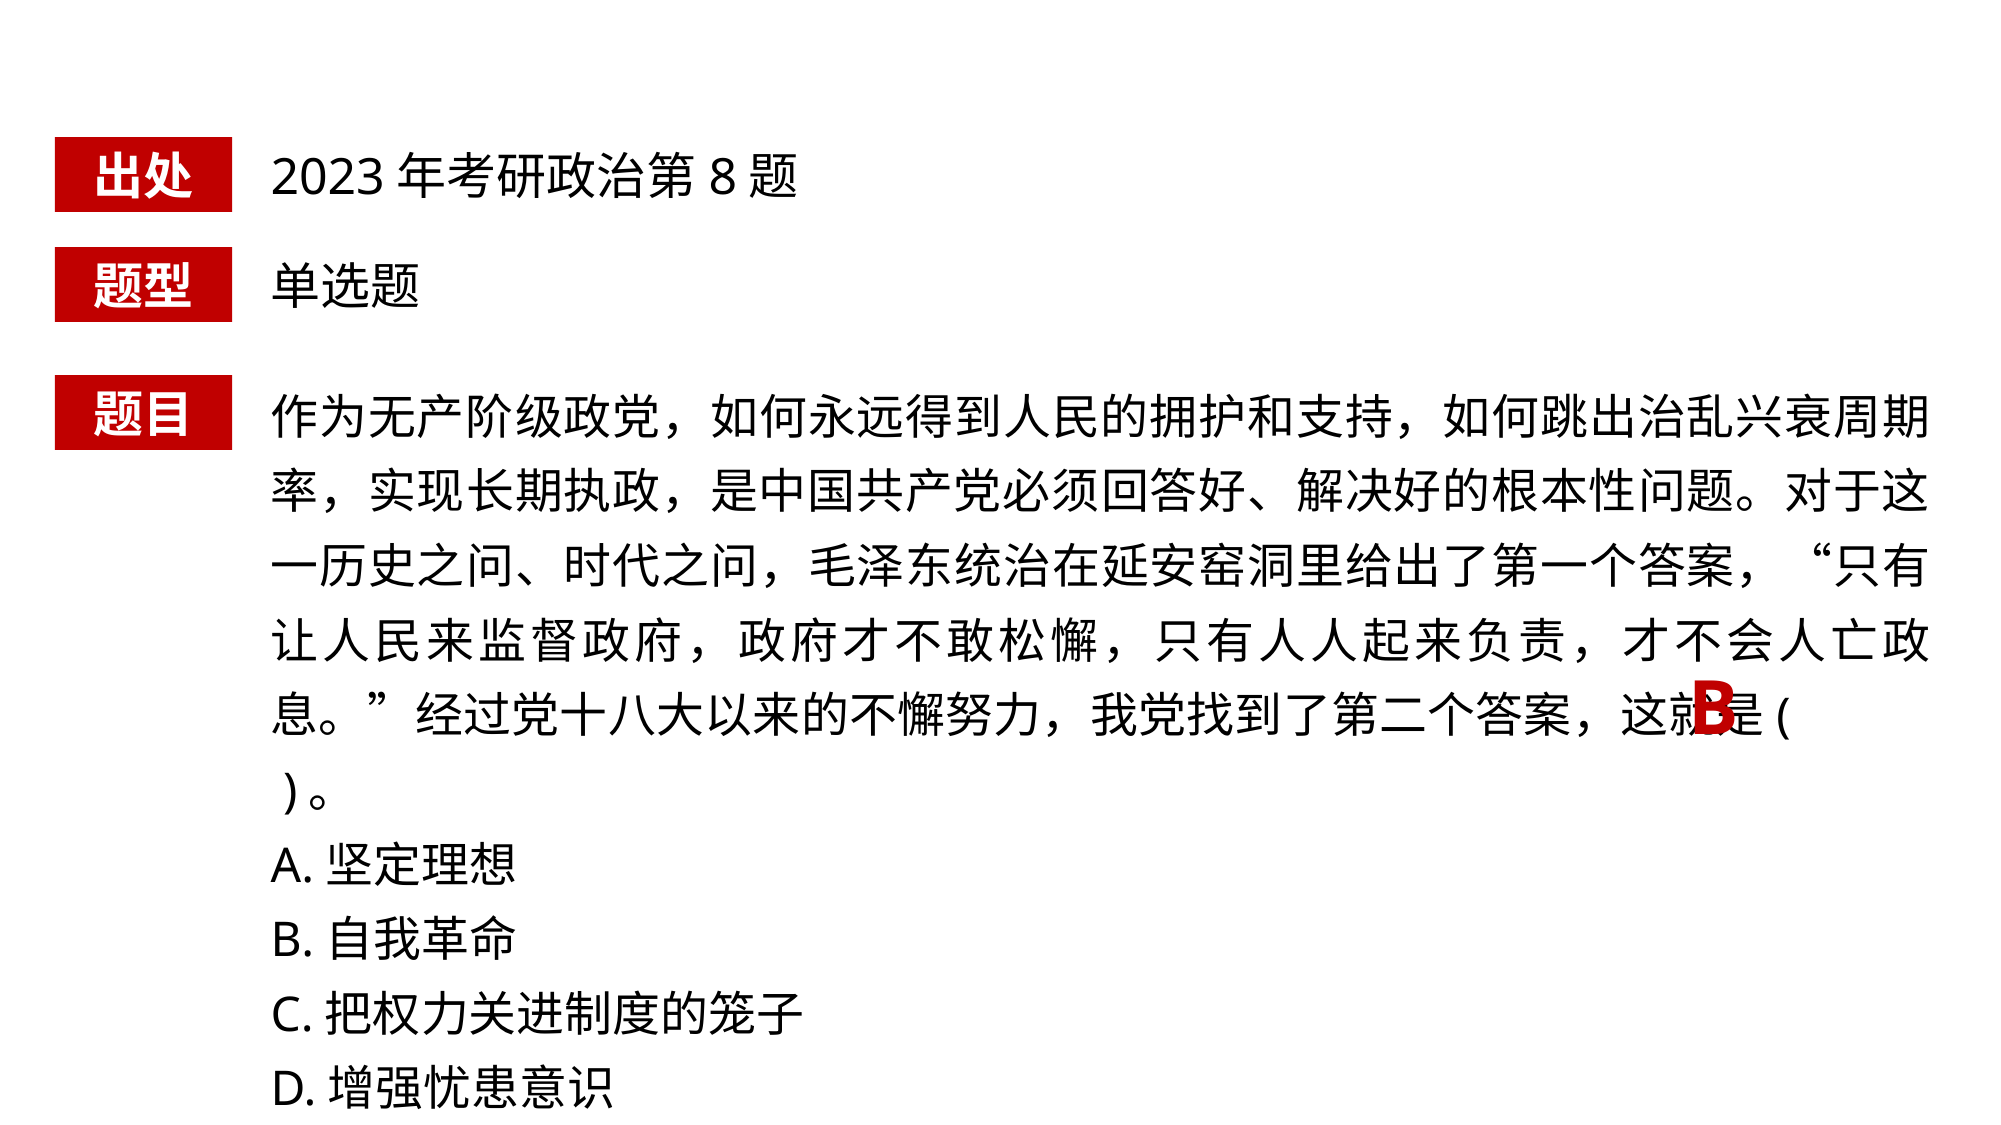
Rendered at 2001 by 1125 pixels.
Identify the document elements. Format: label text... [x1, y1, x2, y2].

text_box 单选题 [255, 247, 1614, 322]
text_box 题型 [54, 247, 233, 322]
text_box 作为无产阶级政党，如何永远得到人民的拥护和支持，如何跳出治乱兴衰周期率，实现长期执政，是中国共产党必须回答好、解决好的根本性问题。对于这一历史之问、时代之问，毛泽东统治在延安窑洞里给出了第一个答案，“只有让人民来监督政府，政府才不敢松懈，只有人人起来负责，才不会人亡政息。”经过党十八大以来的不懈努力，我党找到了第二个答案，这就是( )。 A.坚定理想 B.自我革命 C.把权力关进制度的笼子 D.增强忧患意识 [255, 361, 1945, 1123]
text_box 题目 [54, 375, 233, 450]
text_box B [1673, 652, 1969, 757]
text_box 2023年考研政治第8题 [255, 137, 1615, 212]
text_box 出处 [54, 137, 233, 212]
